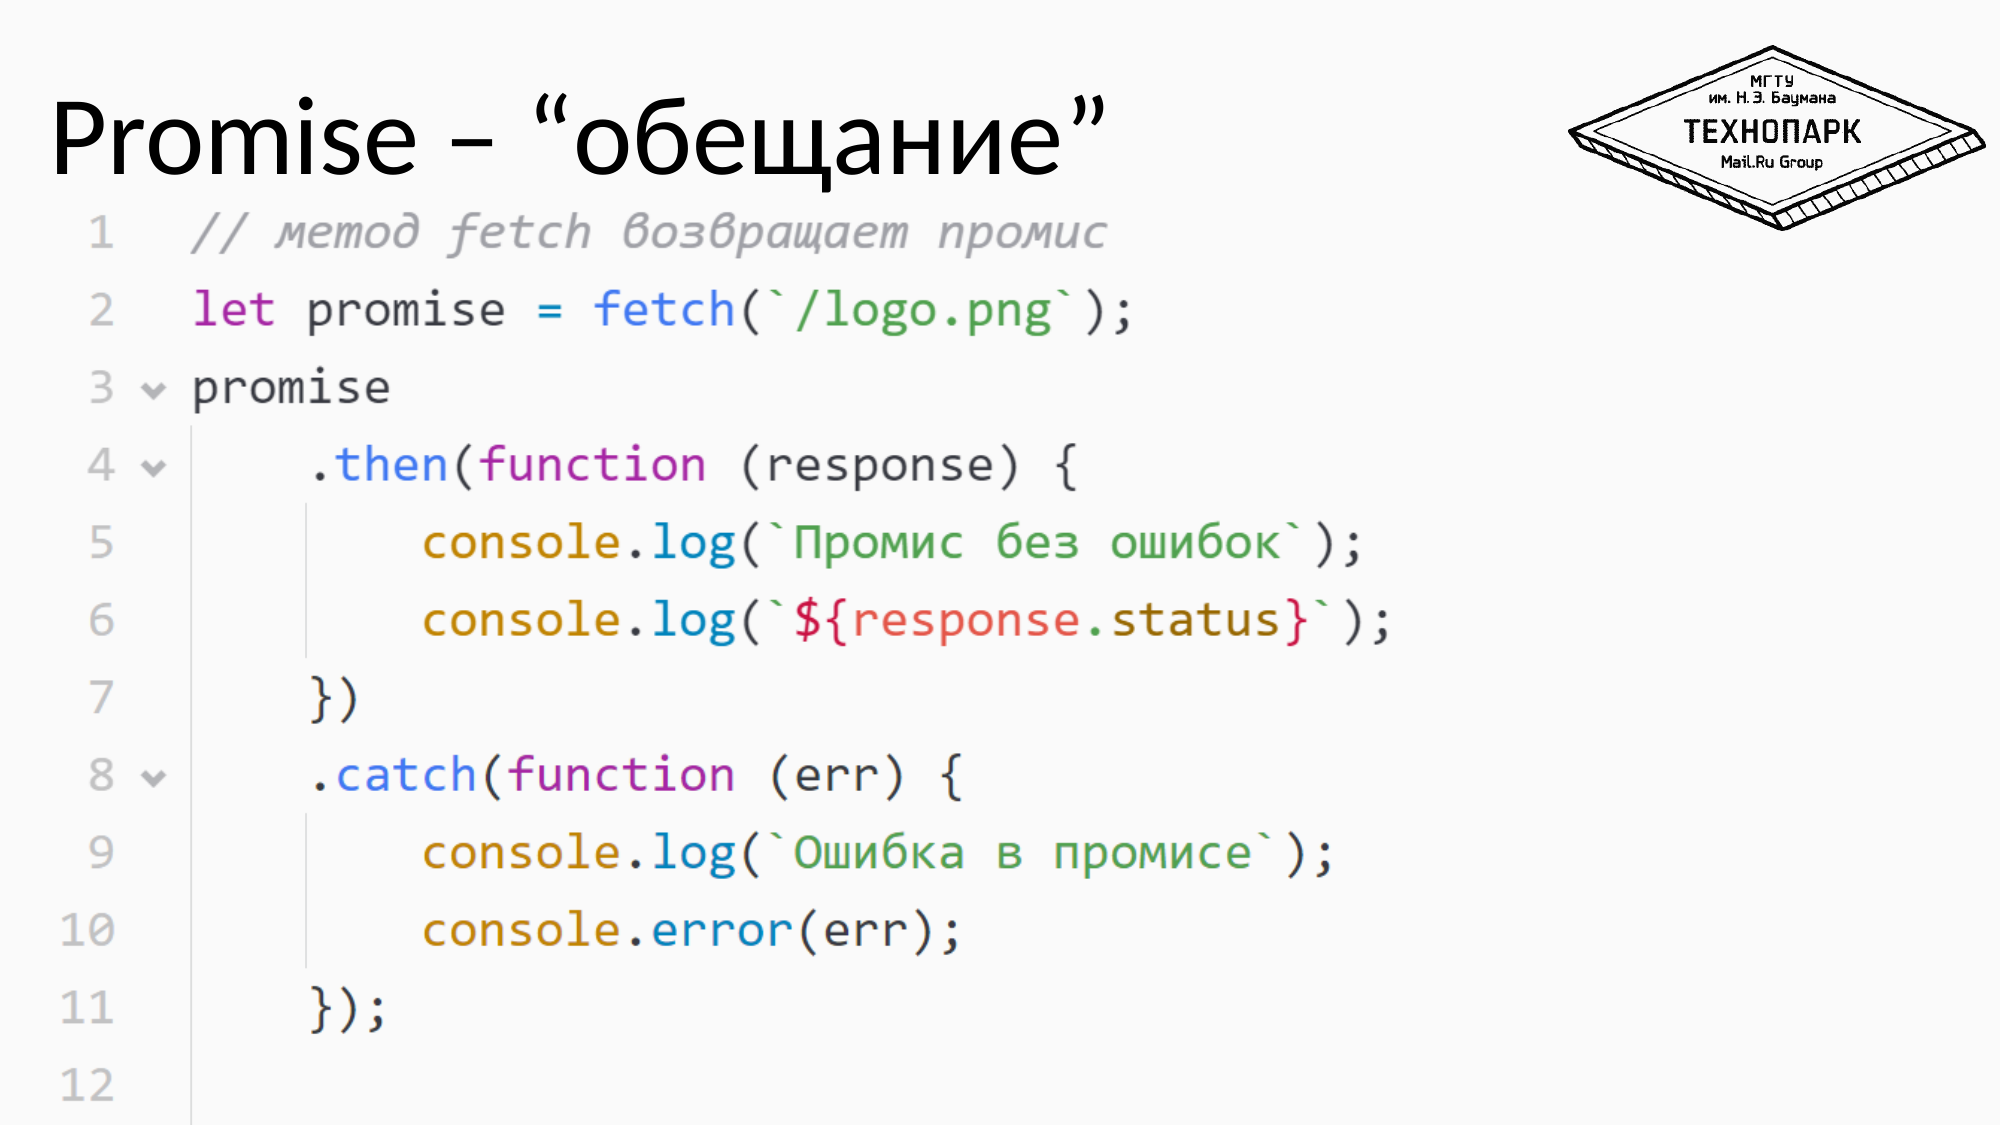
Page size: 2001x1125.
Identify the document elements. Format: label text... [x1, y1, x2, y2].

title Promise – “обещание” [34, 29, 1569, 248]
picture [1568, 45, 1986, 231]
picture [34, 196, 1402, 1125]
